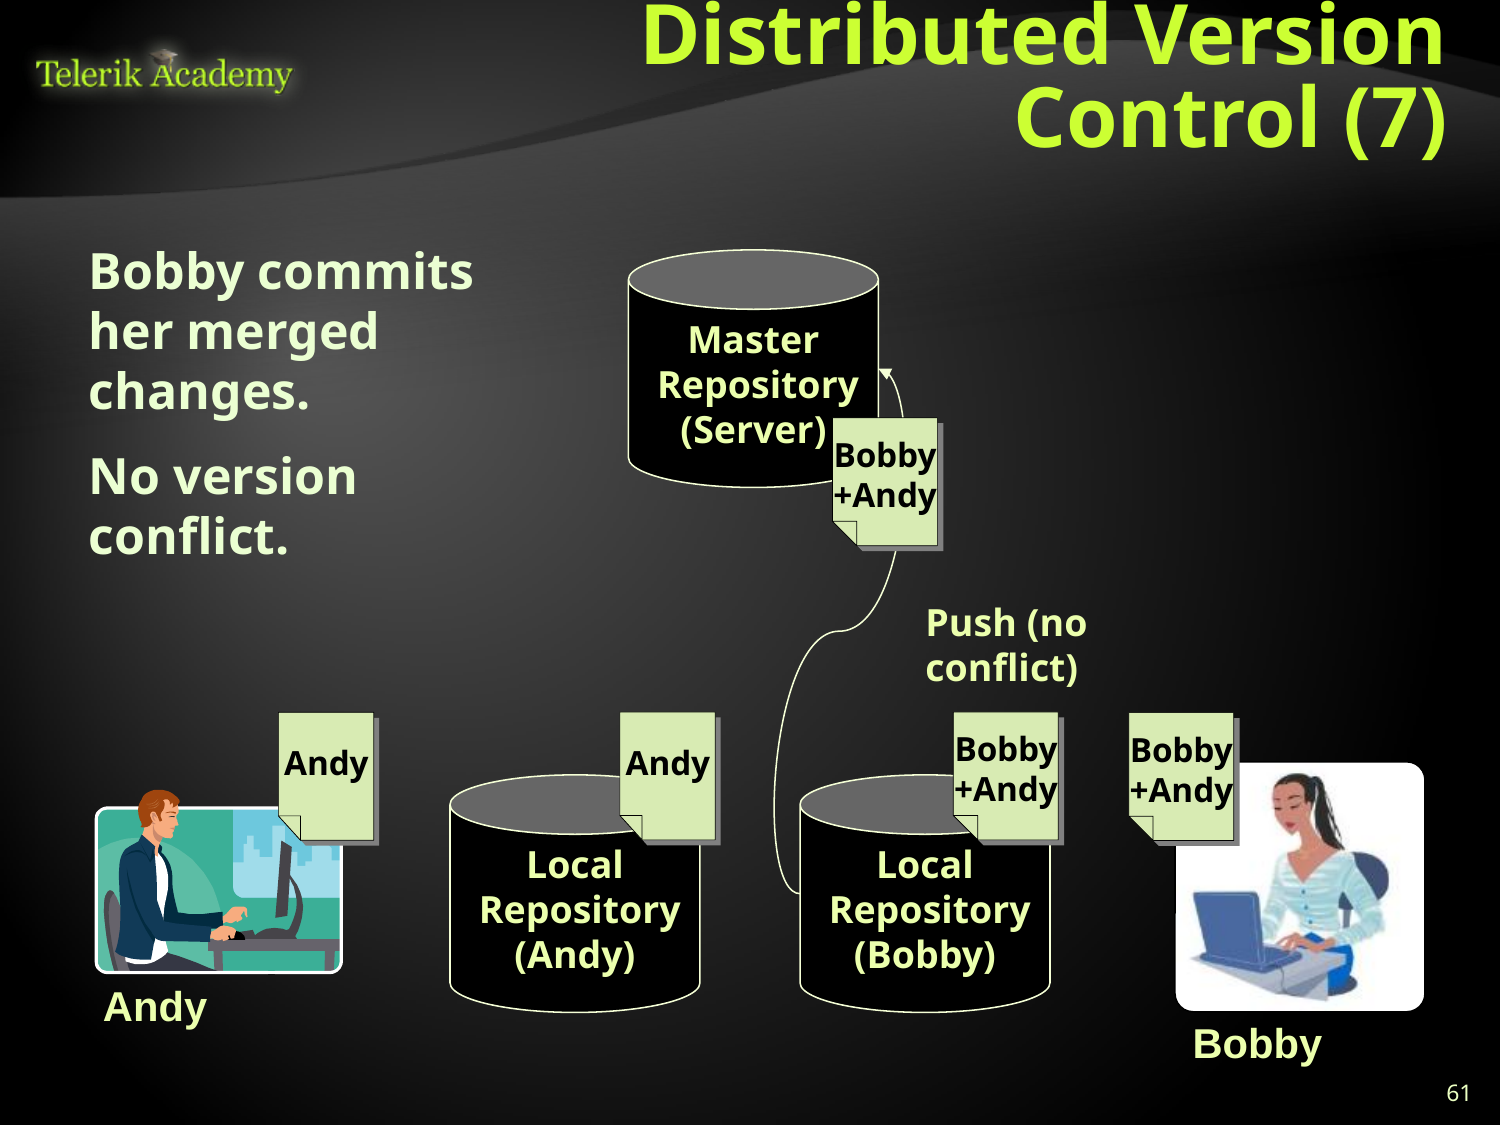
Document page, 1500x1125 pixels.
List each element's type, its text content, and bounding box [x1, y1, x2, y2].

text_box Andy [88, 982, 223, 1037]
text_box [943, 708, 1069, 850]
text_box Local Repository (Andy) [450, 774, 700, 1013]
text_box Local Repository (Bobby) [800, 774, 1051, 1013]
text_box Master Repository (Server) [628, 249, 879, 488]
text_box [272, 708, 384, 850]
slide_number 61 [1412, 1074, 1488, 1113]
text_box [695, 545, 984, 718]
title Distributed Version Control (7) [300, 12, 1463, 150]
text_box Bobby [1177, 1022, 1338, 1075]
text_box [1118, 708, 1245, 851]
text_box Bobby commits her merged changes. No version conflict. [74, 231, 576, 572]
picture [0, 0, 1500, 1125]
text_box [614, 708, 725, 850]
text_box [822, 414, 948, 556]
text_box Push (no conflict) [989, 591, 1244, 697]
